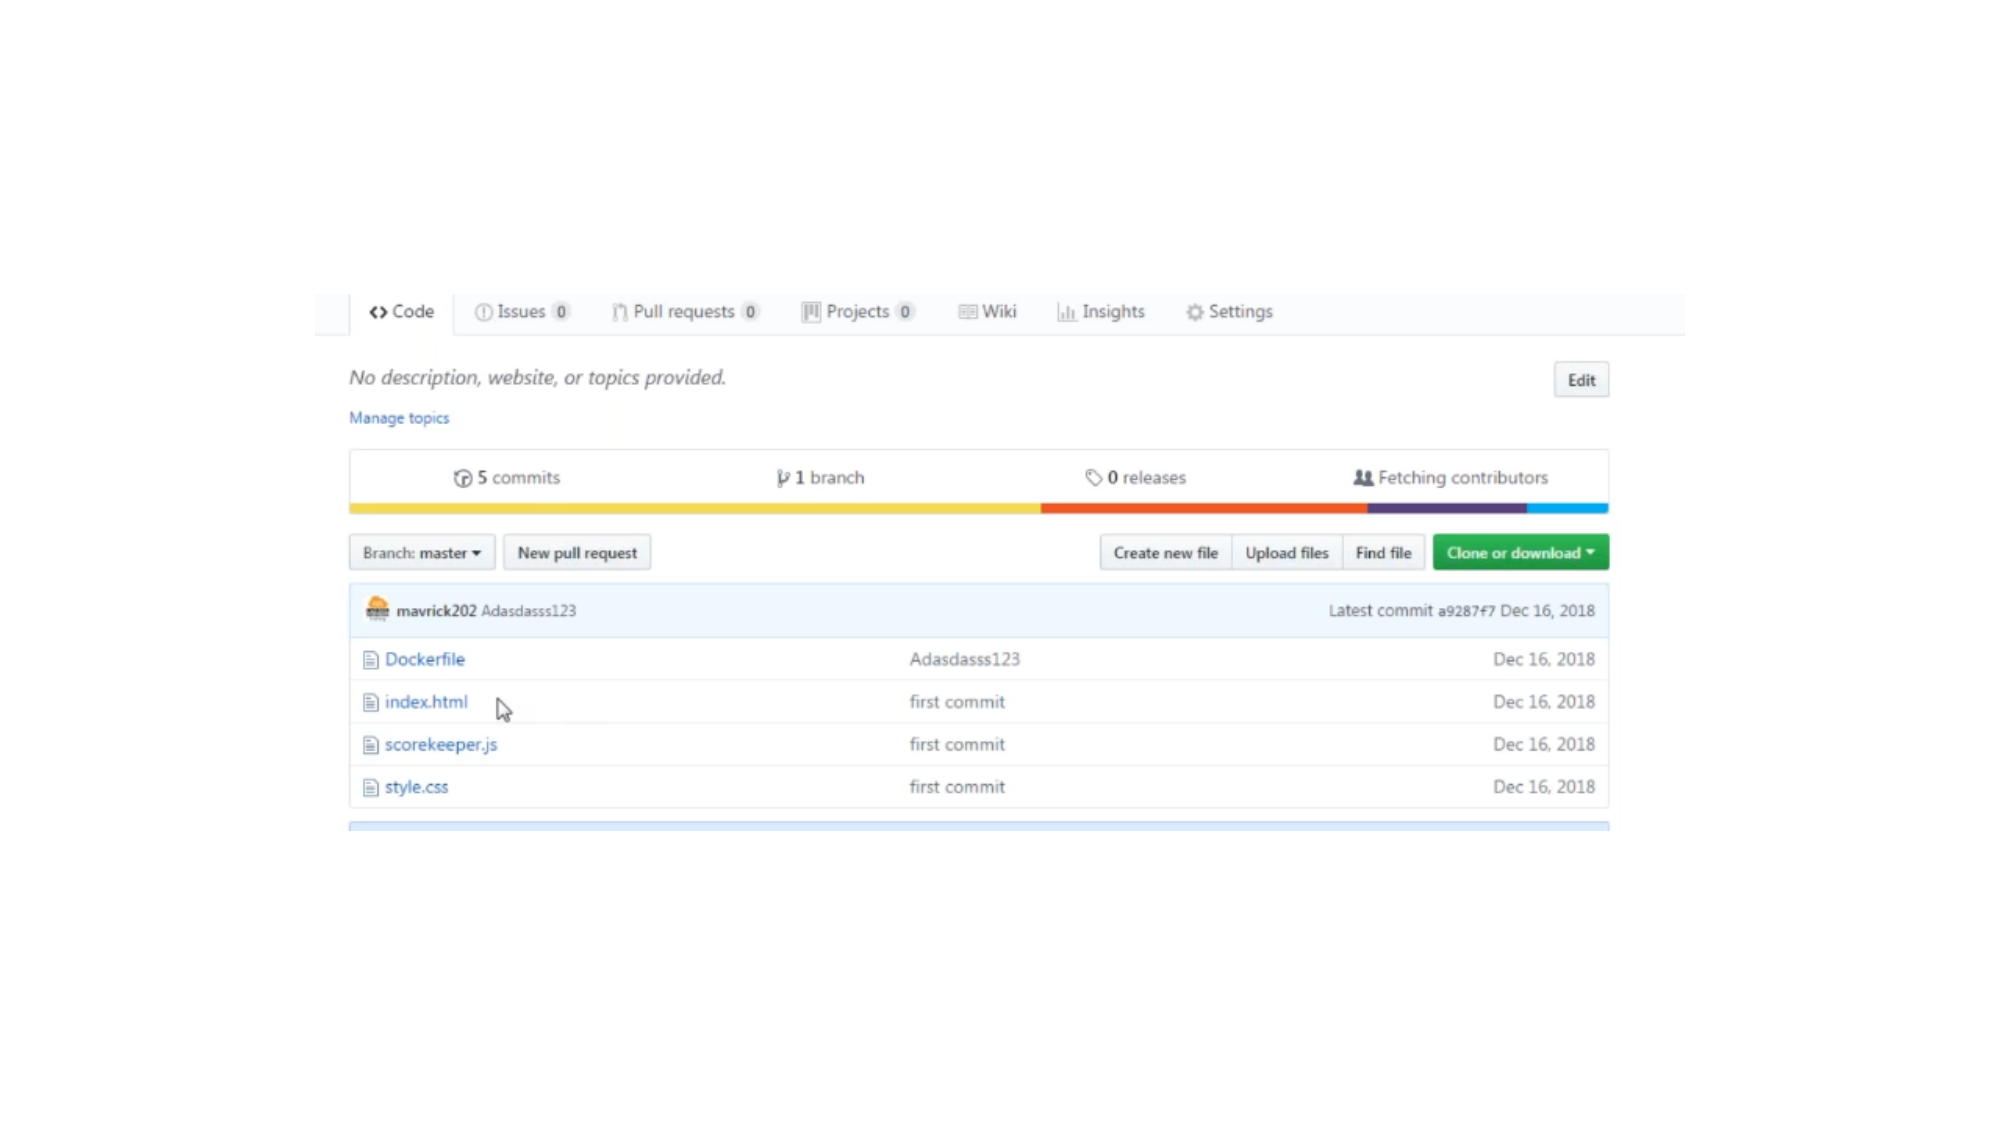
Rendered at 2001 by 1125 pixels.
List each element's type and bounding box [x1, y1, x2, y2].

picture [315, 294, 1685, 831]
